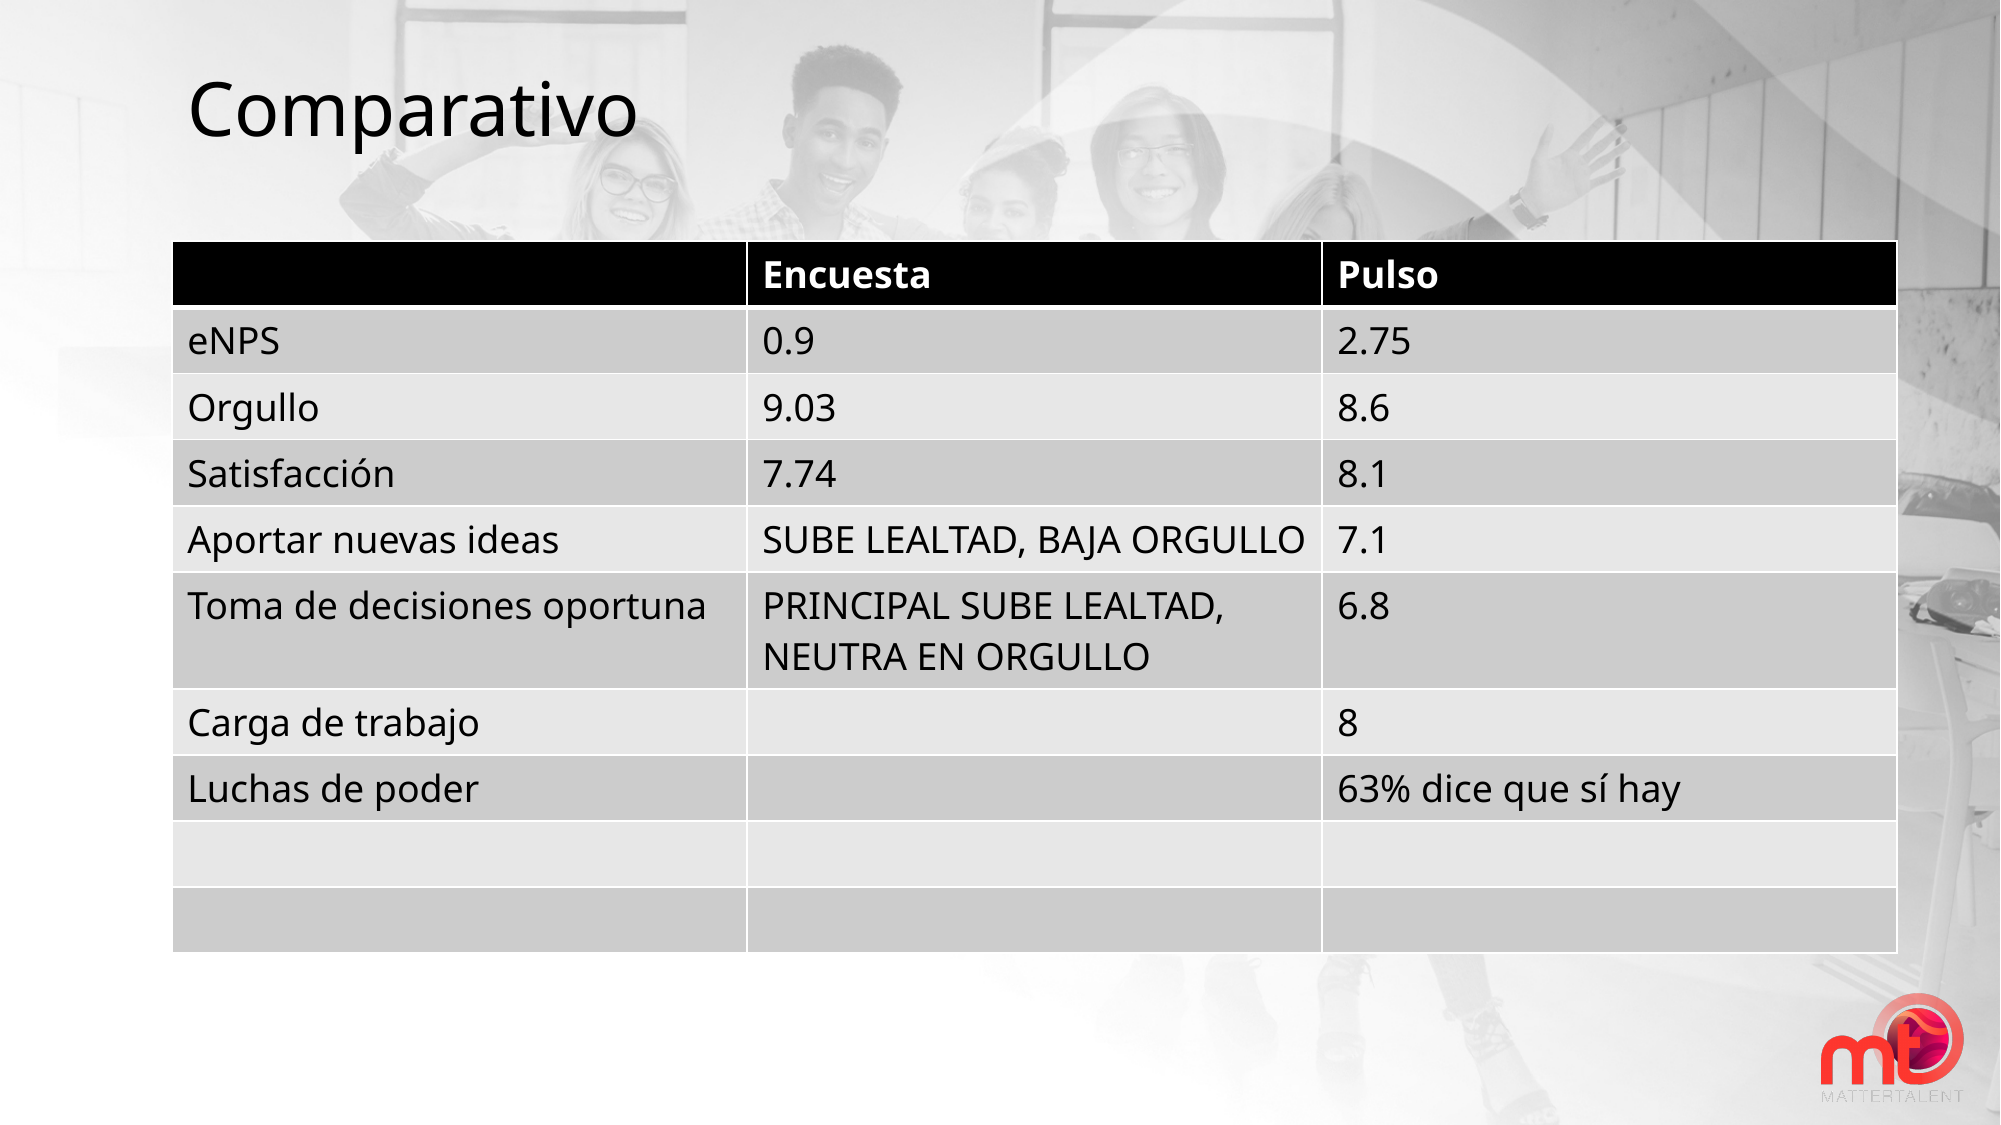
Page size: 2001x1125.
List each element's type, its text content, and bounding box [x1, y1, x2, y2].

table_cell 2.75 [1323, 310, 1896, 373]
table_cell [748, 888, 1321, 952]
table_cell Aportar nuevas ideas [173, 507, 746, 571]
table_cell Carga de trabajo [173, 690, 746, 754]
table_cell 6.8 [1323, 573, 1896, 688]
table_cell 7.74 [748, 440, 1321, 505]
table_header [173, 242, 746, 305]
table_cell Satisfacción [173, 440, 746, 505]
table_header Pulso [1323, 242, 1896, 305]
table_cell [1323, 822, 1896, 886]
table_cell Luchas de poder [173, 756, 746, 820]
picture [0, 0, 2000, 1125]
table_cell [748, 822, 1321, 886]
table_cell 0.9 [748, 310, 1321, 373]
table_cell [173, 822, 746, 886]
table_cell 7.1 [1323, 507, 1896, 571]
table_cell eNPS [173, 310, 746, 373]
table_cell [173, 888, 746, 952]
table_cell 8 [1323, 690, 1896, 754]
table_cell 9.03 [748, 374, 1321, 439]
table_cell PRINCIPAL SUBE LEALTAD, NEUTRA EN ORGULLO [748, 573, 1321, 688]
table_header Encuesta [748, 242, 1321, 305]
table_cell SUBE LEALTAD, BAJA ORGULLO [748, 507, 1321, 571]
table_cell Orgullo [173, 374, 746, 439]
text_box Comparativo [172, 55, 2000, 223]
table_cell Toma de decisiones oportuna [173, 573, 746, 688]
table_cell 63% dice que sí hay [1323, 756, 1896, 820]
table_cell 8.6 [1323, 374, 1896, 439]
table_cell 8.1 [1323, 440, 1896, 505]
table_cell [1323, 888, 1896, 952]
table_cell [748, 756, 1321, 820]
table_cell [748, 690, 1321, 754]
